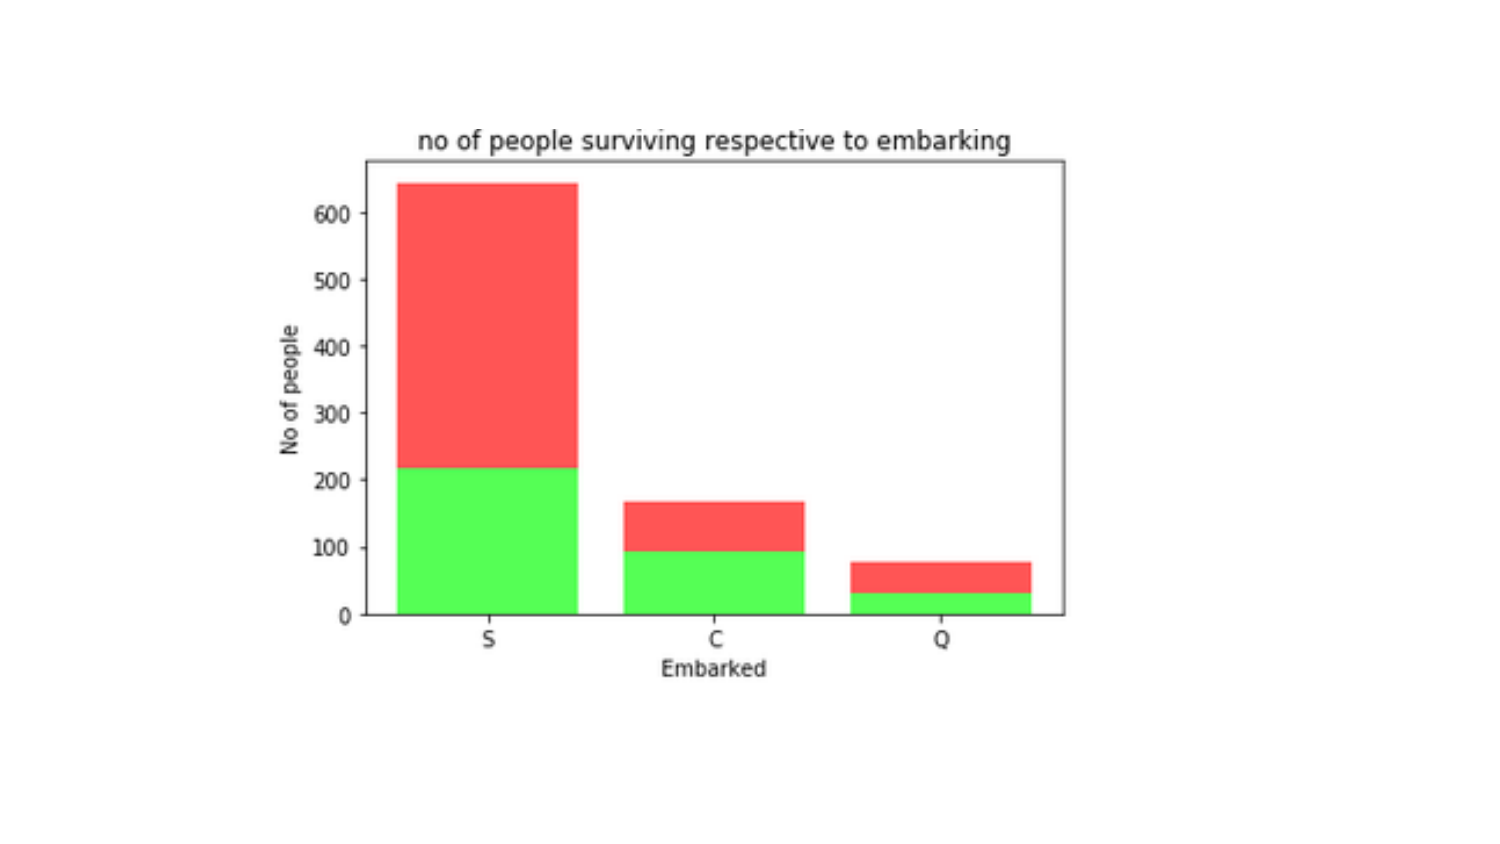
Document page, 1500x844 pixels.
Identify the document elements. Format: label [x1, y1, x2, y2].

picture [242, 129, 1092, 696]
